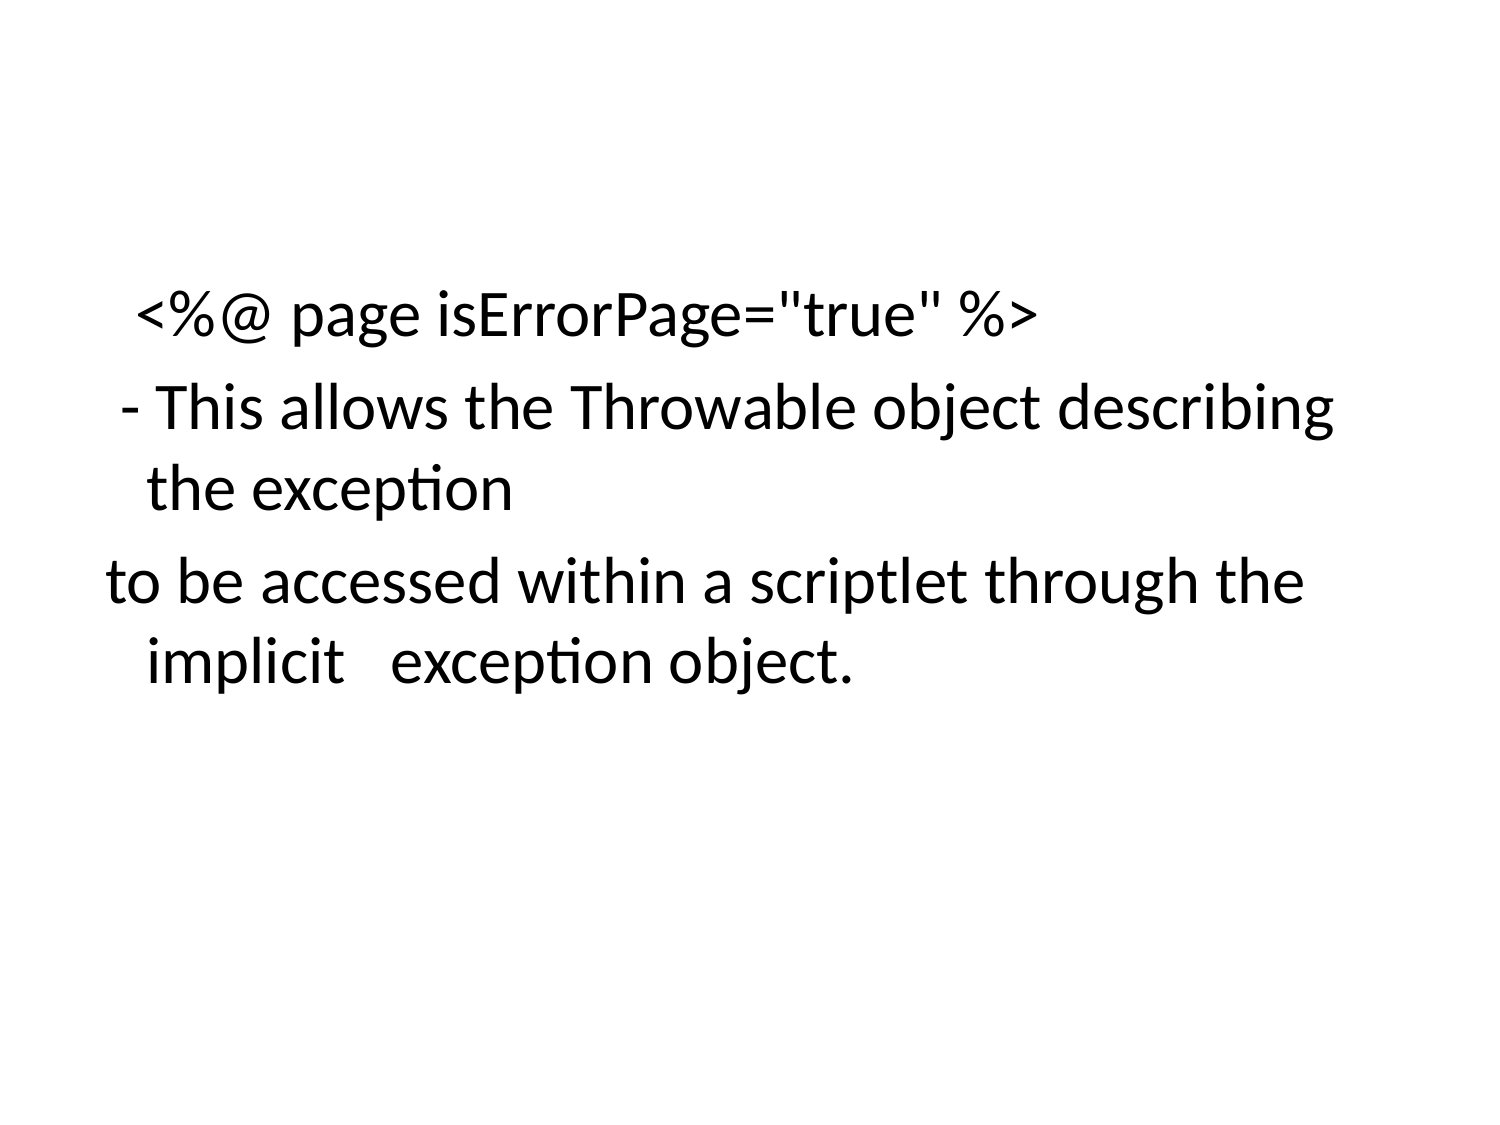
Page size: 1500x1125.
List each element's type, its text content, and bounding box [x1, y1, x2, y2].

list <%@ page isErrorPage="true" %> - This allows the Throwable object describing the exception to be accessed within a scriptlet through the implicit exception object. [75, 262, 1425, 1005]
